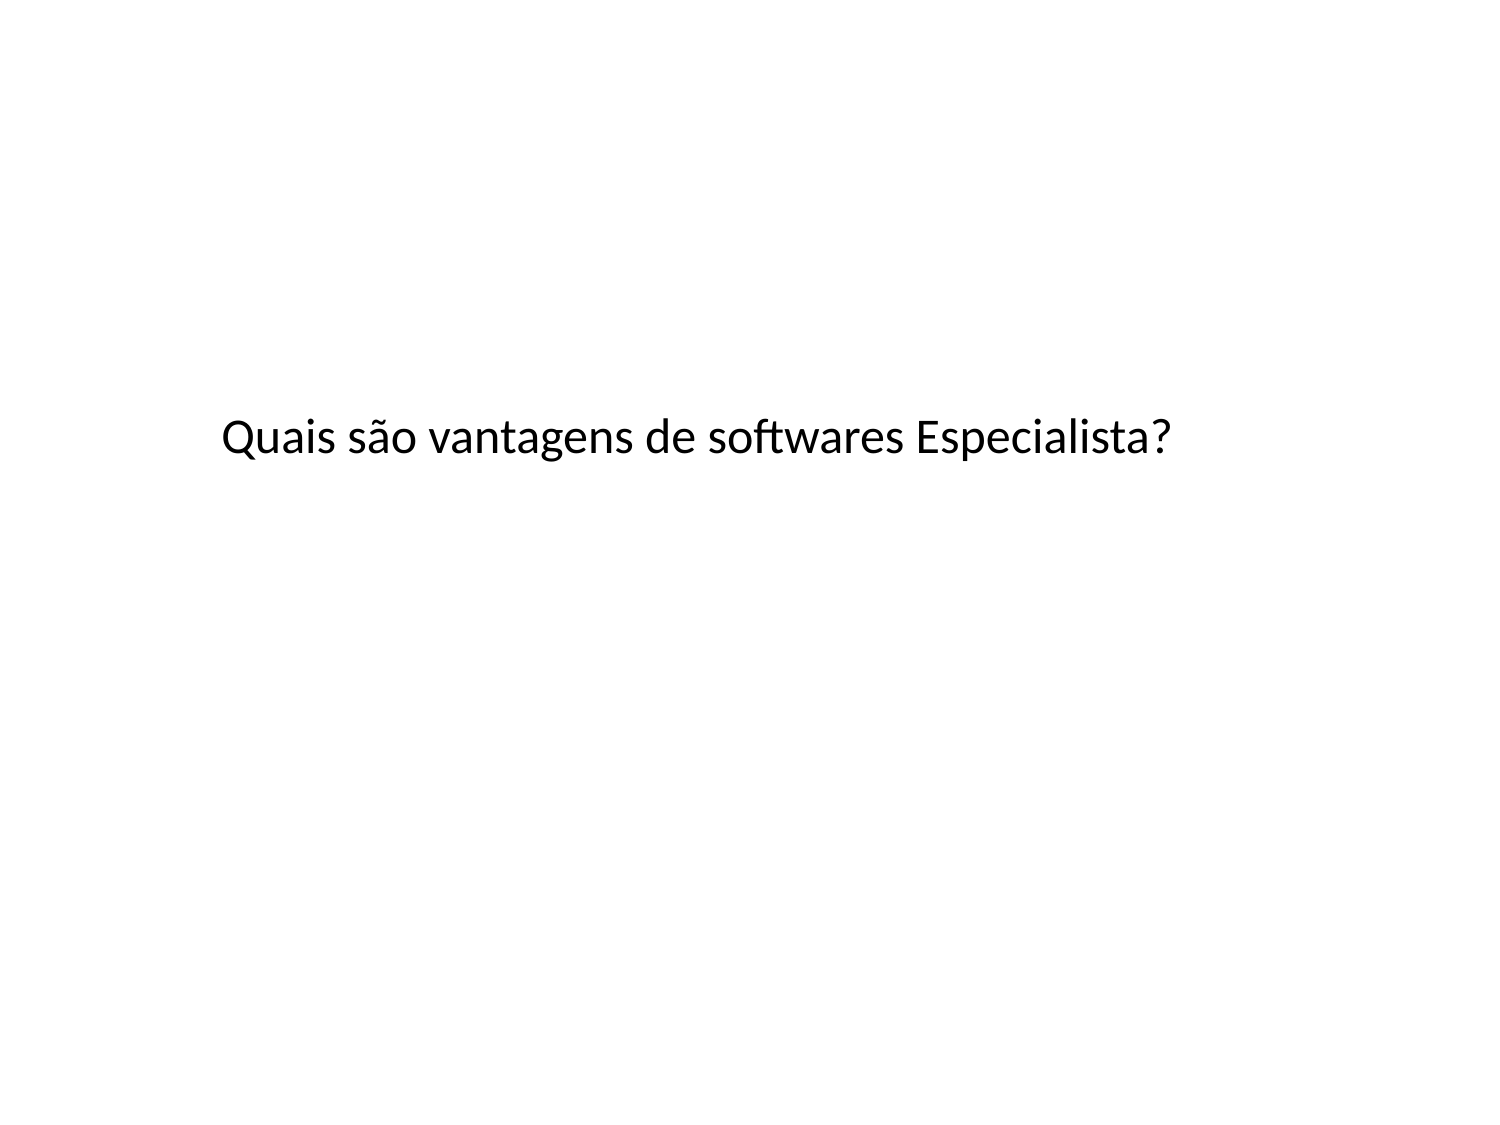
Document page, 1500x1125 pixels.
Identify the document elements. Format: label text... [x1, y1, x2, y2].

text_box Quais são vantagens de softwares Especialista? [206, 395, 1353, 471]
